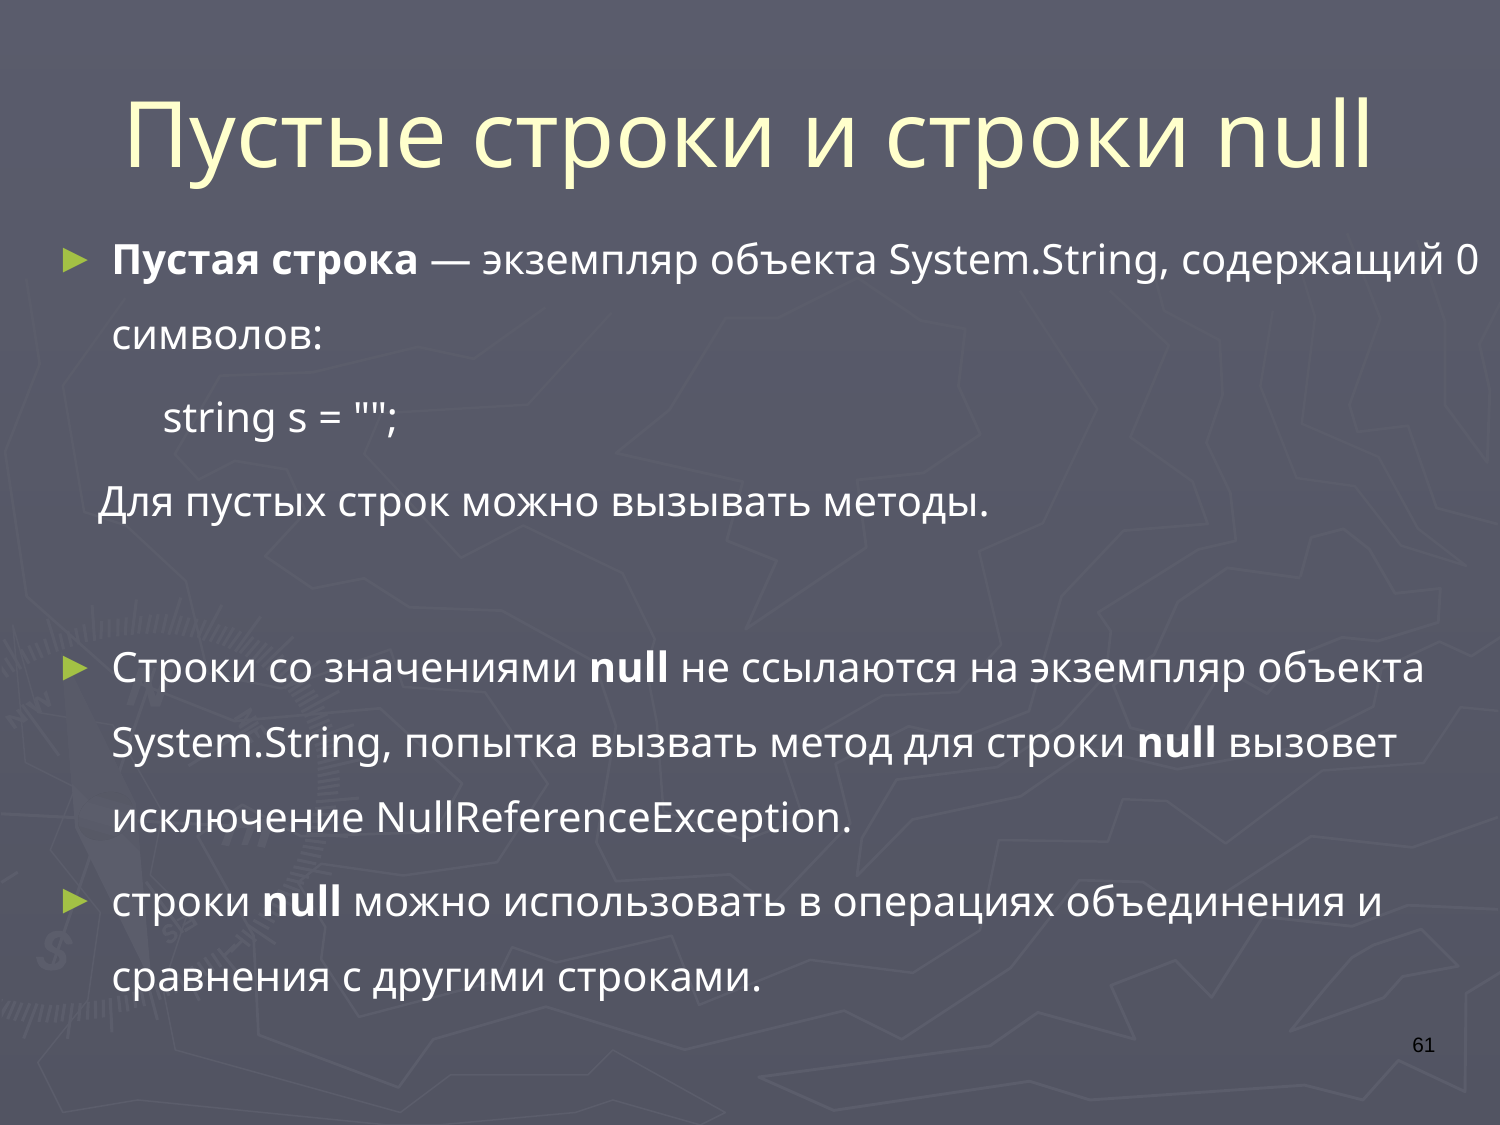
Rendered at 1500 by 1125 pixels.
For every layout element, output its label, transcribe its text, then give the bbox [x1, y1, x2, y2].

text_box 61 [1074, 1024, 1451, 1103]
title Пустые строки и строки null [49, 37, 1451, 200]
list Пустая строка — экземпляр объекта System.String, содержащий 0 символов: string s = ""; Для пустых строк можно вызывать методы. Строки со значениями null не ссылаются на экземпляр объекта System.String, попытка вызвать метод для строки null вызовет исключение NullReferenceException. строки null можно использовать в операциях объединения и сравнения с другими строками. [40, 200, 1500, 1098]
